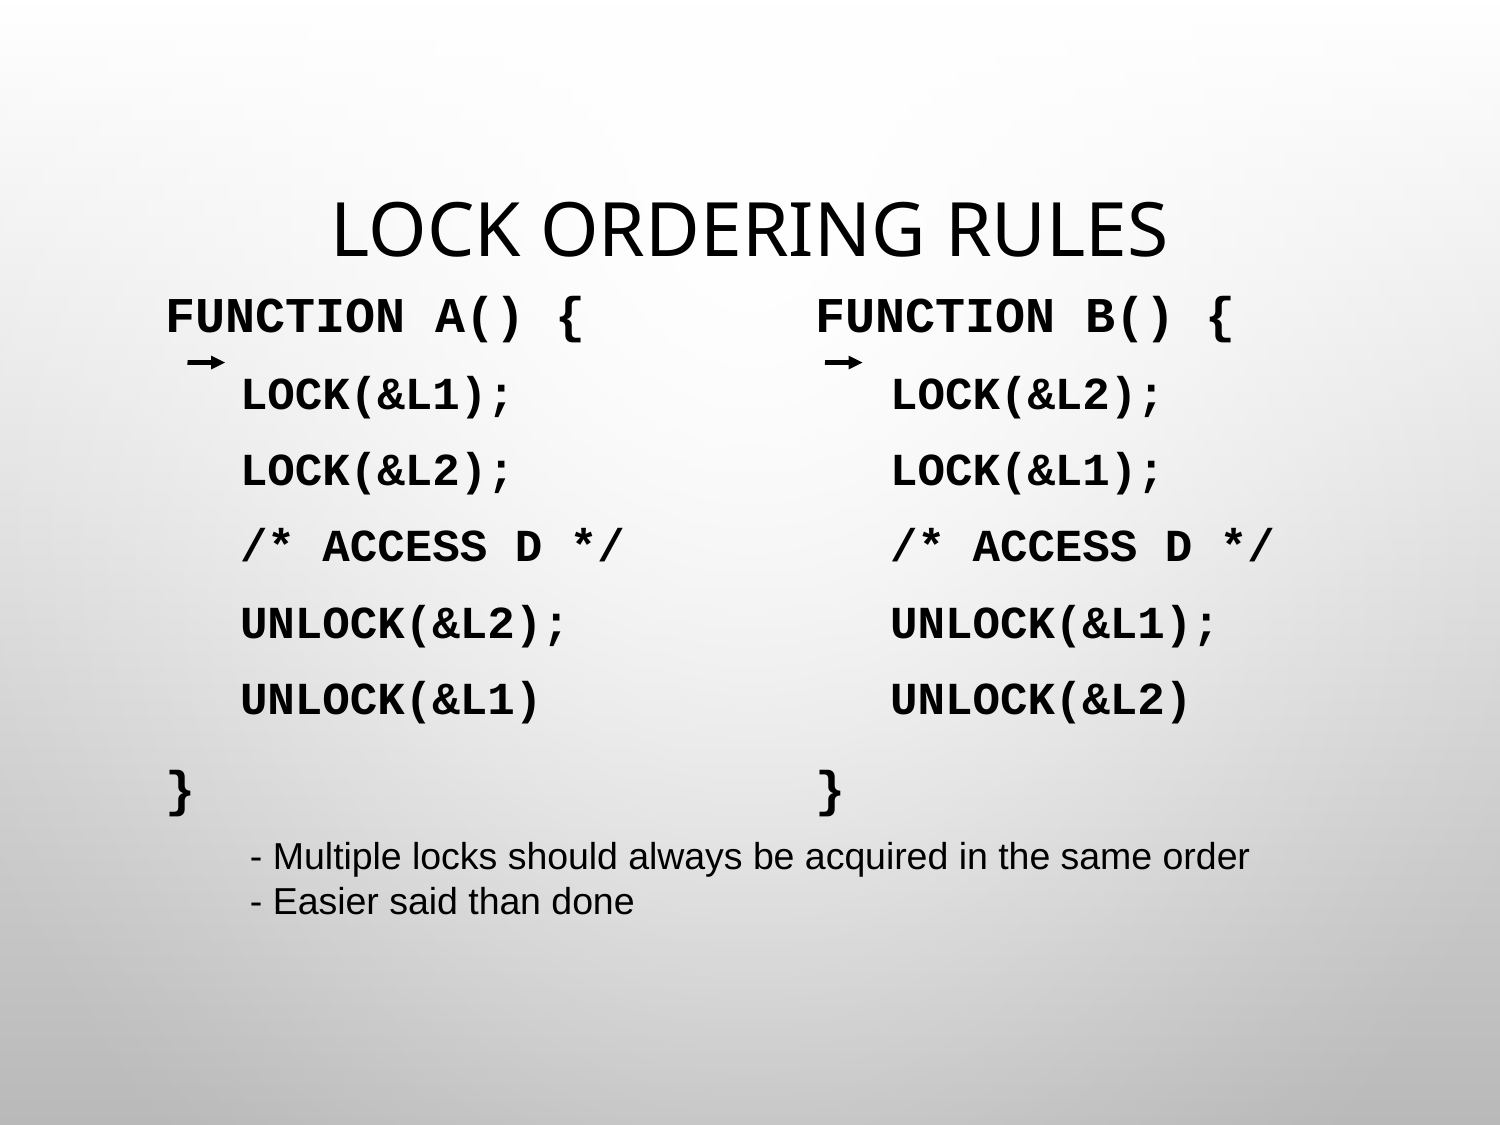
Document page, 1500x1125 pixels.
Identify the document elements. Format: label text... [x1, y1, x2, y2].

picture [0, 0, 1500, 1125]
list function A() { lock(&L1); lock(&L2); /* access D */ unlock(&L2); unlock(&L1) } [150, 262, 775, 1006]
text_box [824, 356, 863, 369]
text_box [187, 356, 226, 369]
list function B() { lock(&L2); lock(&L1); /* access D */ unlock(&L1); unlock(&L2) } [800, 262, 1425, 1006]
title Lock Ordering Rules [112, 101, 1388, 364]
text_box - Multiple locks should always be acquired in the same order - Easier said than done [235, 824, 1266, 930]
